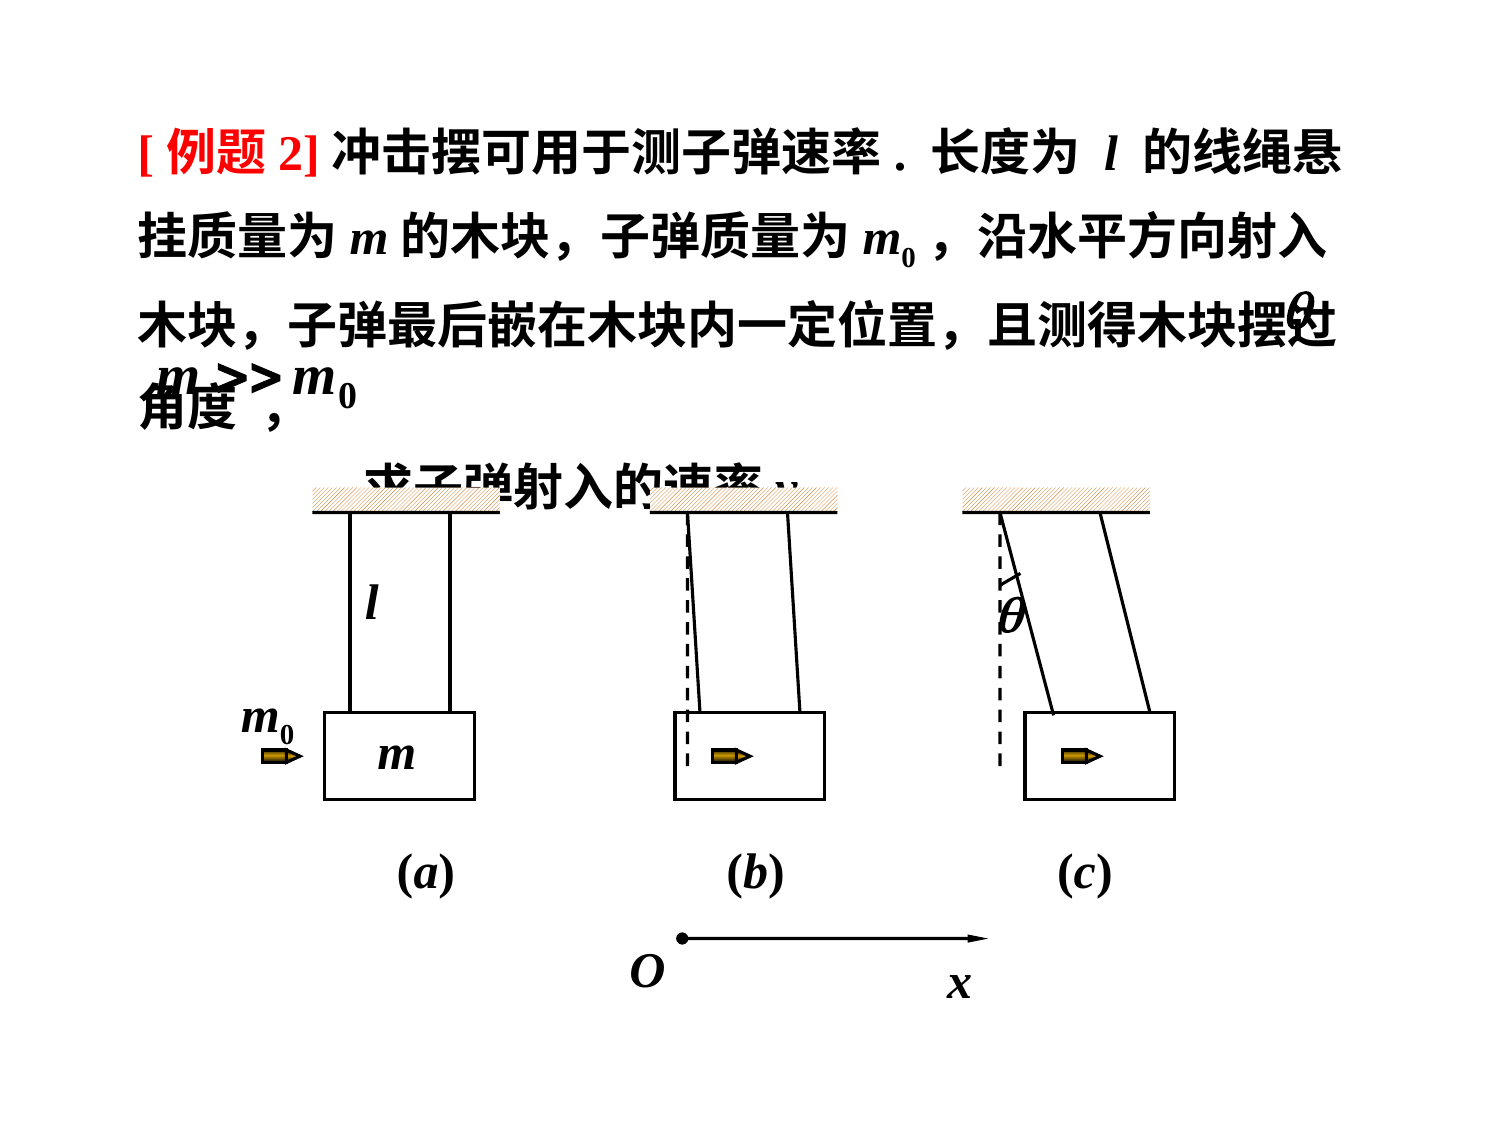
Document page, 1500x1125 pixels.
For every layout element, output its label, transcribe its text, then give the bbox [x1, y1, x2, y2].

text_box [712, 749, 751, 763]
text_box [649, 487, 838, 513]
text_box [992, 584, 1040, 645]
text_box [137, 99, 1377, 425]
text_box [1024, 712, 1176, 801]
text_box (a) [381, 831, 471, 906]
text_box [224, 487, 501, 801]
text_box (c) [1042, 831, 1128, 906]
text_box [674, 712, 825, 800]
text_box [614, 929, 989, 1017]
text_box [962, 487, 1151, 513]
text_box (b) [711, 831, 800, 906]
